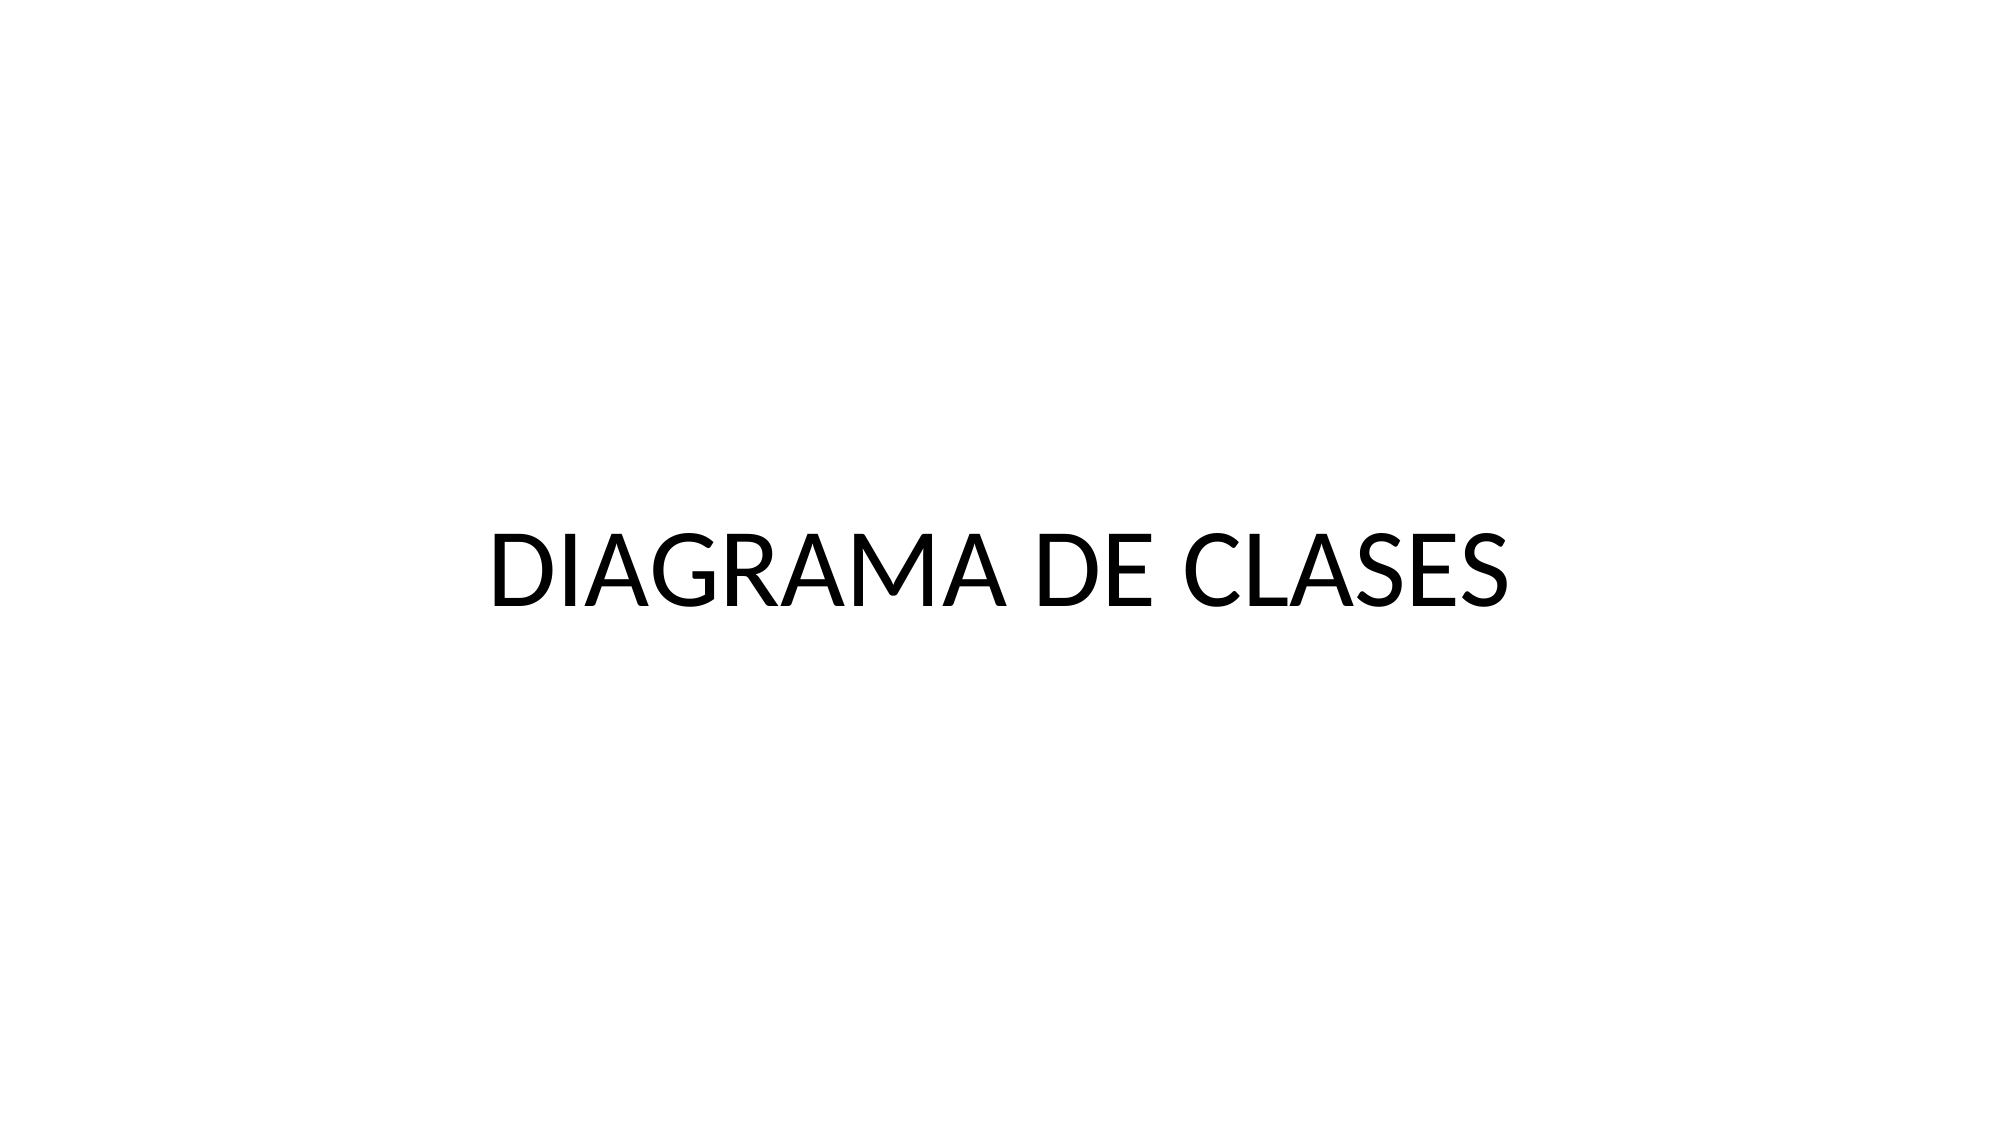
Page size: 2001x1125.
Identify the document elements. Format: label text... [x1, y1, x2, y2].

text_box DIAGRAMA DE CLASES [472, 486, 1528, 637]
